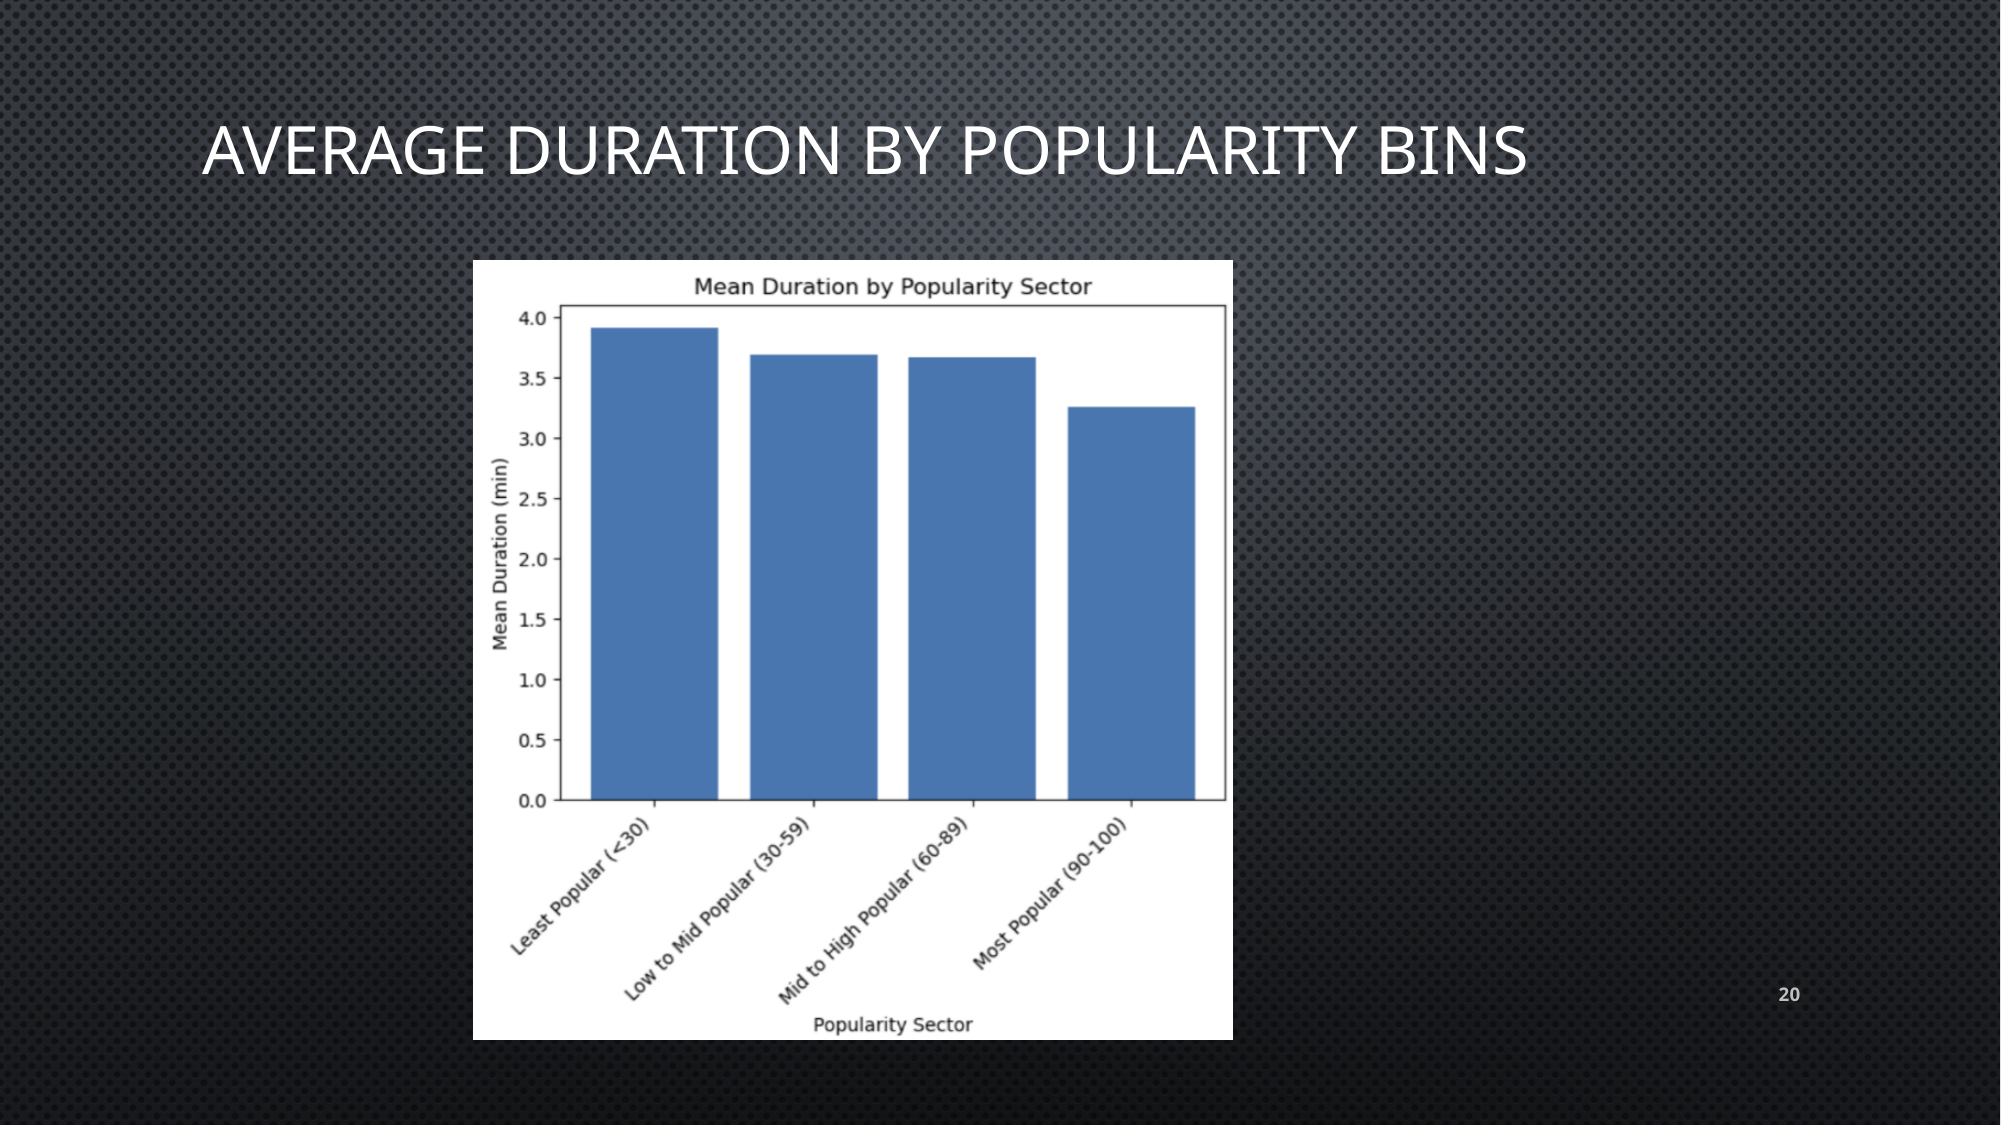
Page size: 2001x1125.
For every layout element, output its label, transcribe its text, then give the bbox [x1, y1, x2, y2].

slide_number 20 [1724, 965, 1816, 1025]
picture [473, 260, 1233, 1040]
title Average Duration by popularity bins [187, 99, 1813, 235]
